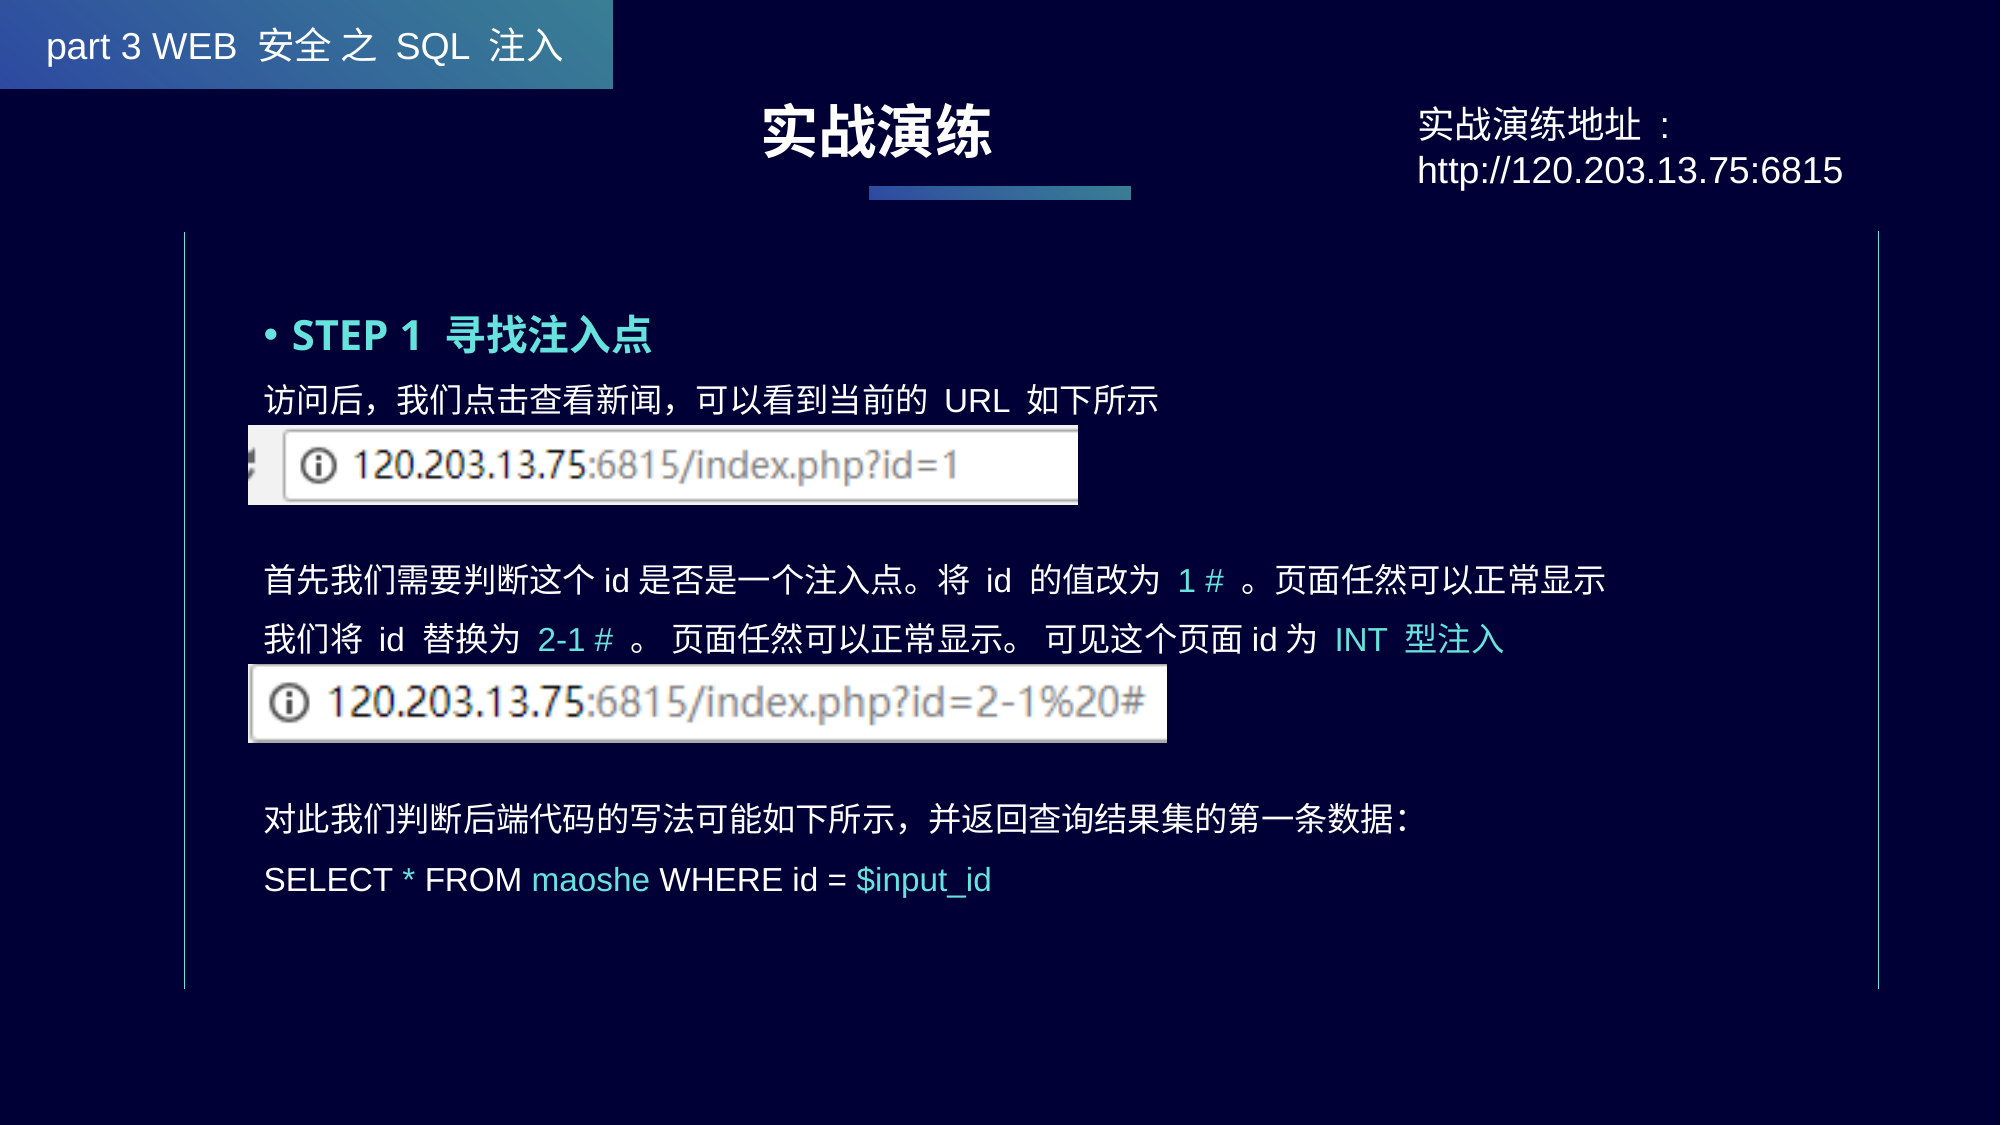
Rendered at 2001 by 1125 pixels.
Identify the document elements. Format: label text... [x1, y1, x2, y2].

text_box 实战演练 [745, 87, 1269, 174]
text_box [0, 0, 614, 90]
picture [248, 425, 1078, 506]
text_box STEP 1 寻找注入点 访问后，我们点击查看新闻，可以看到当前的 URL 如下所示 首先我们需要判断这个id是否是一个注入点。将 id 的值改为 1 # 。页面任然可以正常显示 我们将 id 替换为 2-1 # 。 页面任然可以正常显示。 可见这个页面id为 INT 型注入 对此我们判断后端代码的写法可能如下所示，并返回查询结果集的第一条数据： SELECT * FROM maoshe WHERE id = $input_id [248, 276, 1766, 947]
text_box [868, 186, 1132, 200]
picture [248, 664, 1167, 744]
text_box part 3 WEB 安全 之 SQL 注入 [0, 14, 610, 75]
text_box 实战演练地址 : http://120.203.13.75:6815 [1402, 93, 1917, 199]
